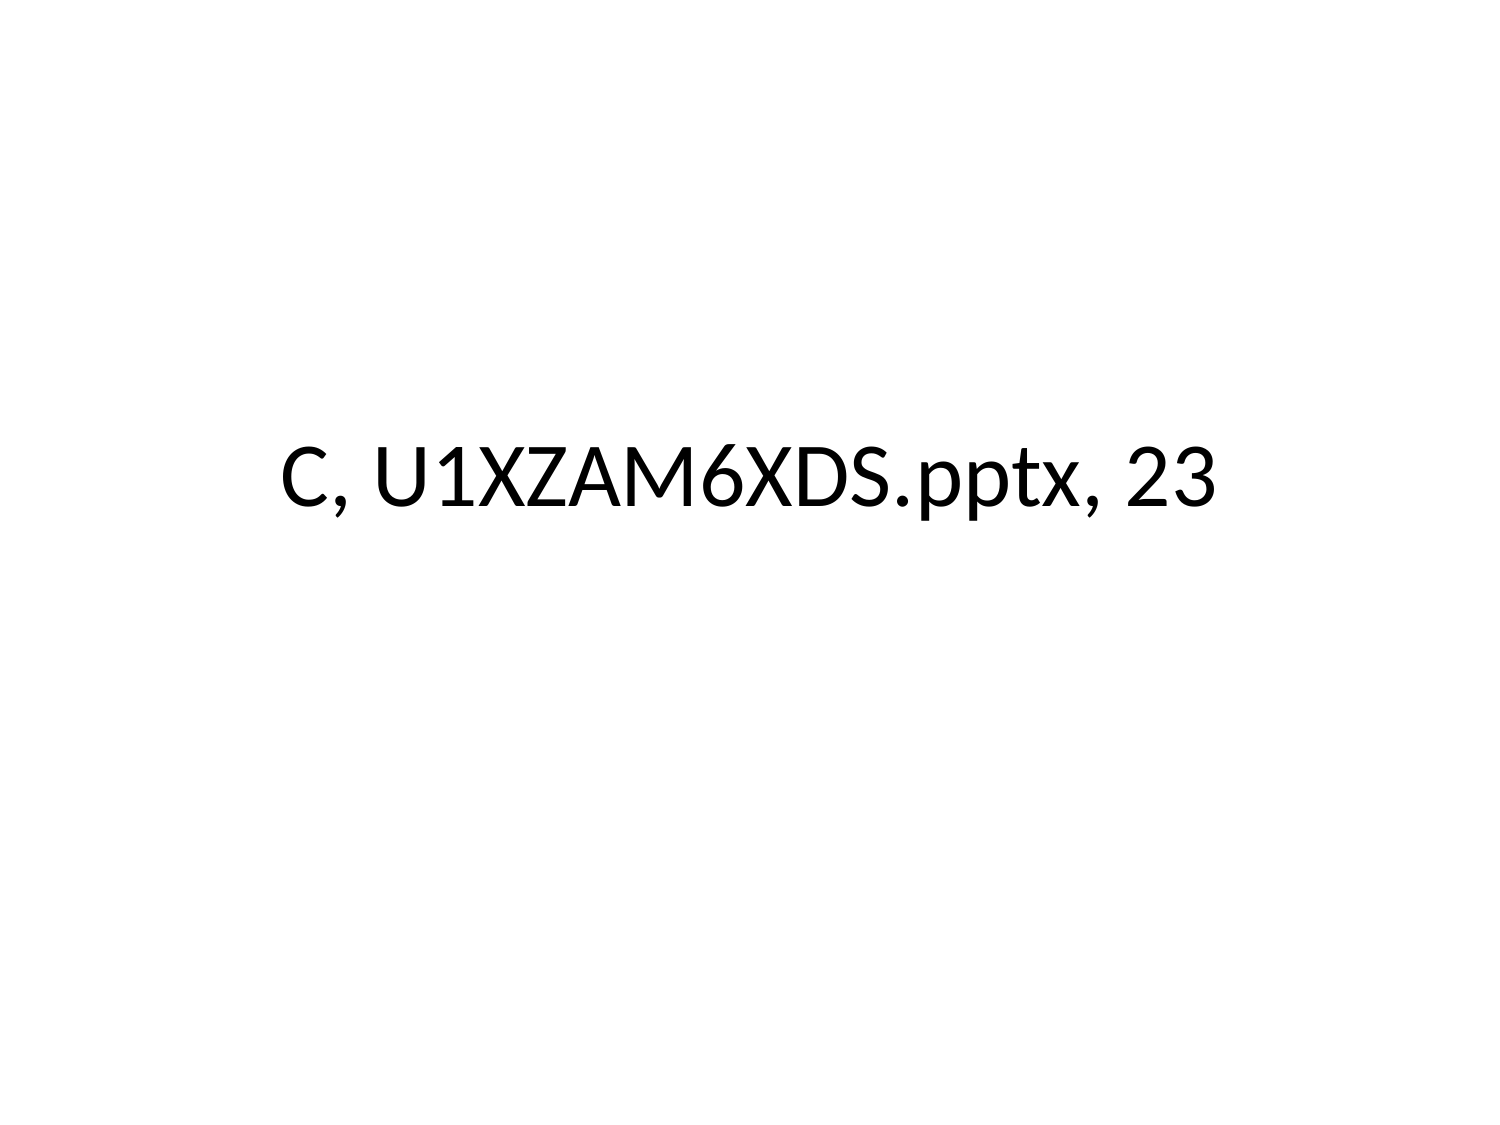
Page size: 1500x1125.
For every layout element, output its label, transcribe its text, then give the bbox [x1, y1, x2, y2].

title C, U1XZAM6XDS.pptx, 23 [112, 349, 1388, 591]
